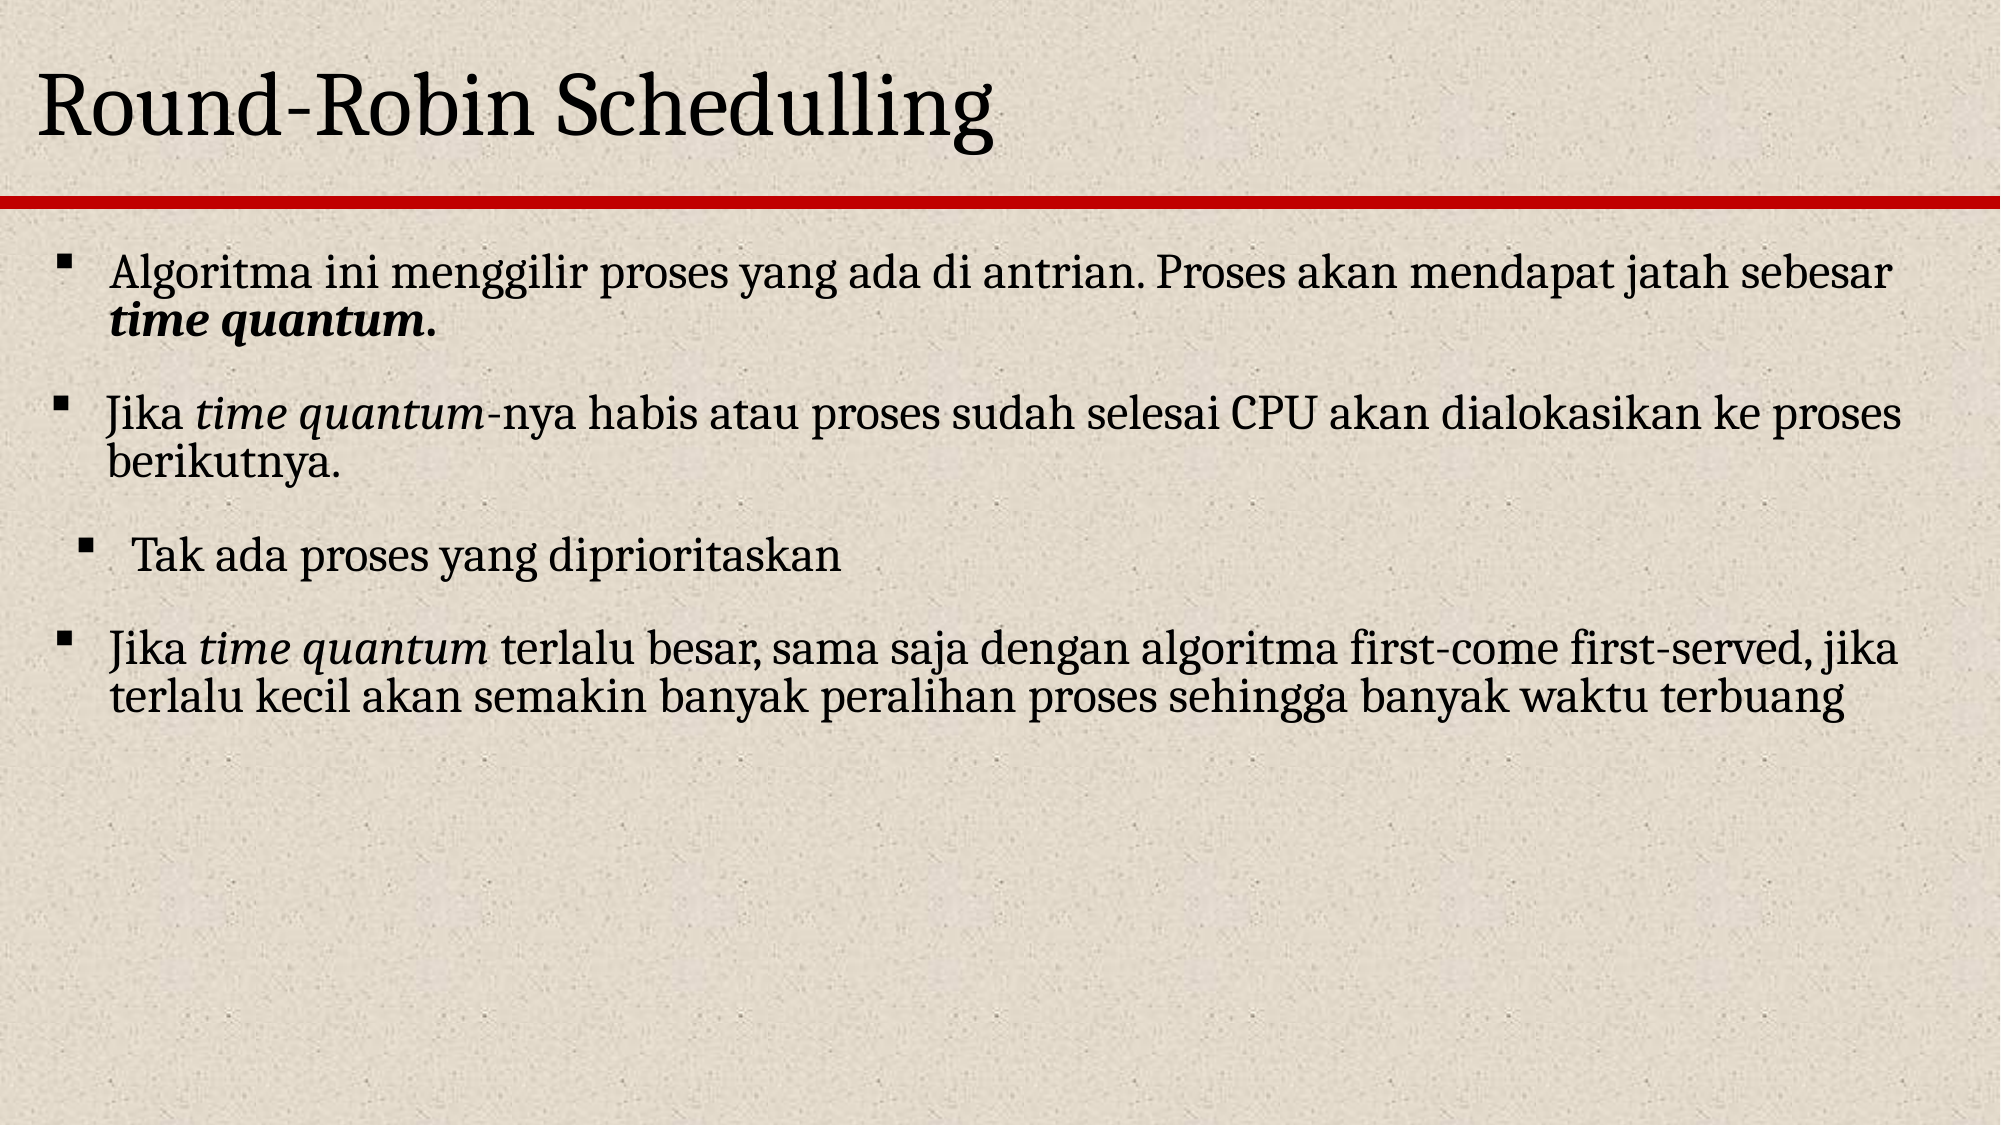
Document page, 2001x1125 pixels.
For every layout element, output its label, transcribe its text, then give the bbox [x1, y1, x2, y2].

text_box Jika time quantum terlalu besar, sama saja dengan algoritma first-come first-served, jika terlalu kecil akan semakin banyak peralihan proses sehingga banyak waktu terbuang [38, 619, 2000, 730]
picture [0, 0, 2001, 1125]
text_box Algoritma ini menggilir proses yang ada di antrian. Proses akan mendapat jatah sebesar time quantum. [38, 242, 2000, 353]
text_box Jika time quantum-nya habis atau proses sudah selesai CPU akan dialokasikan ke proses berikutnya. [34, 384, 2000, 495]
text_box Tak ada proses yang diprioritaskan [59, 525, 869, 589]
text_box Round-Robin Schedulling [22, 35, 1011, 161]
